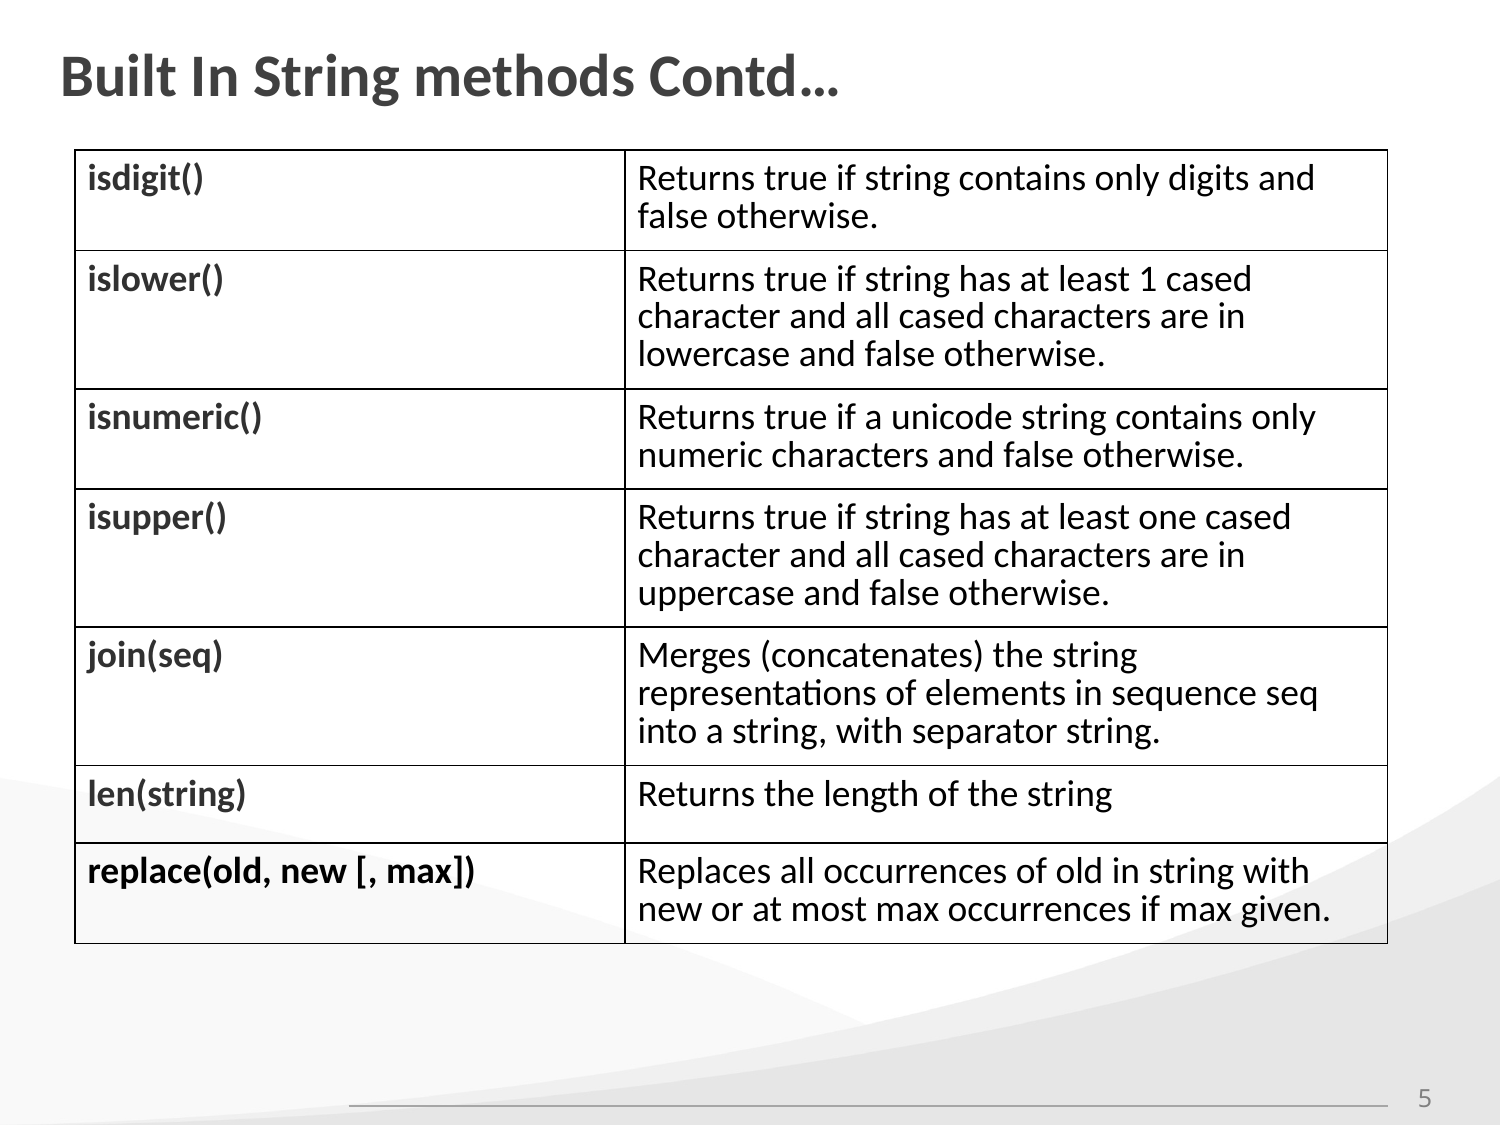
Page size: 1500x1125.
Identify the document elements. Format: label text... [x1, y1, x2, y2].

table_cell Returns true if a unicode string contains only numeric characters and false otherwise. [626, 390, 1387, 488]
table_cell islower() [76, 251, 624, 388]
title Built In String methods Contd… [45, 24, 1450, 120]
table_cell Returns the length of the string [626, 766, 1387, 842]
table_cell replace(old, new [, max]) [76, 844, 624, 943]
table_header Returns true if string contains only digits and false otherwise. [626, 151, 1387, 250]
table_cell Returns true if string has at least 1 cased character and all cased characters are in lowercase and false otherwise. [626, 251, 1387, 388]
picture [0, 0, 1500, 1125]
table_cell Replaces all occurrences of old in string with new or at most max occurrences if max given. [626, 844, 1387, 943]
table_cell Returns true if string has at least one cased character and all cased characters are in uppercase and false otherwise. [626, 490, 1387, 626]
table_cell isupper() [76, 490, 624, 626]
table_header isdigit() [76, 151, 624, 250]
table_cell len(string) [76, 766, 624, 842]
table_cell join(seq) [76, 628, 624, 765]
table_cell Merges (concatenates) the string representations of elements in sequence seq into a string, with separator string. [626, 628, 1387, 765]
table_cell isnumeric() [76, 390, 624, 488]
